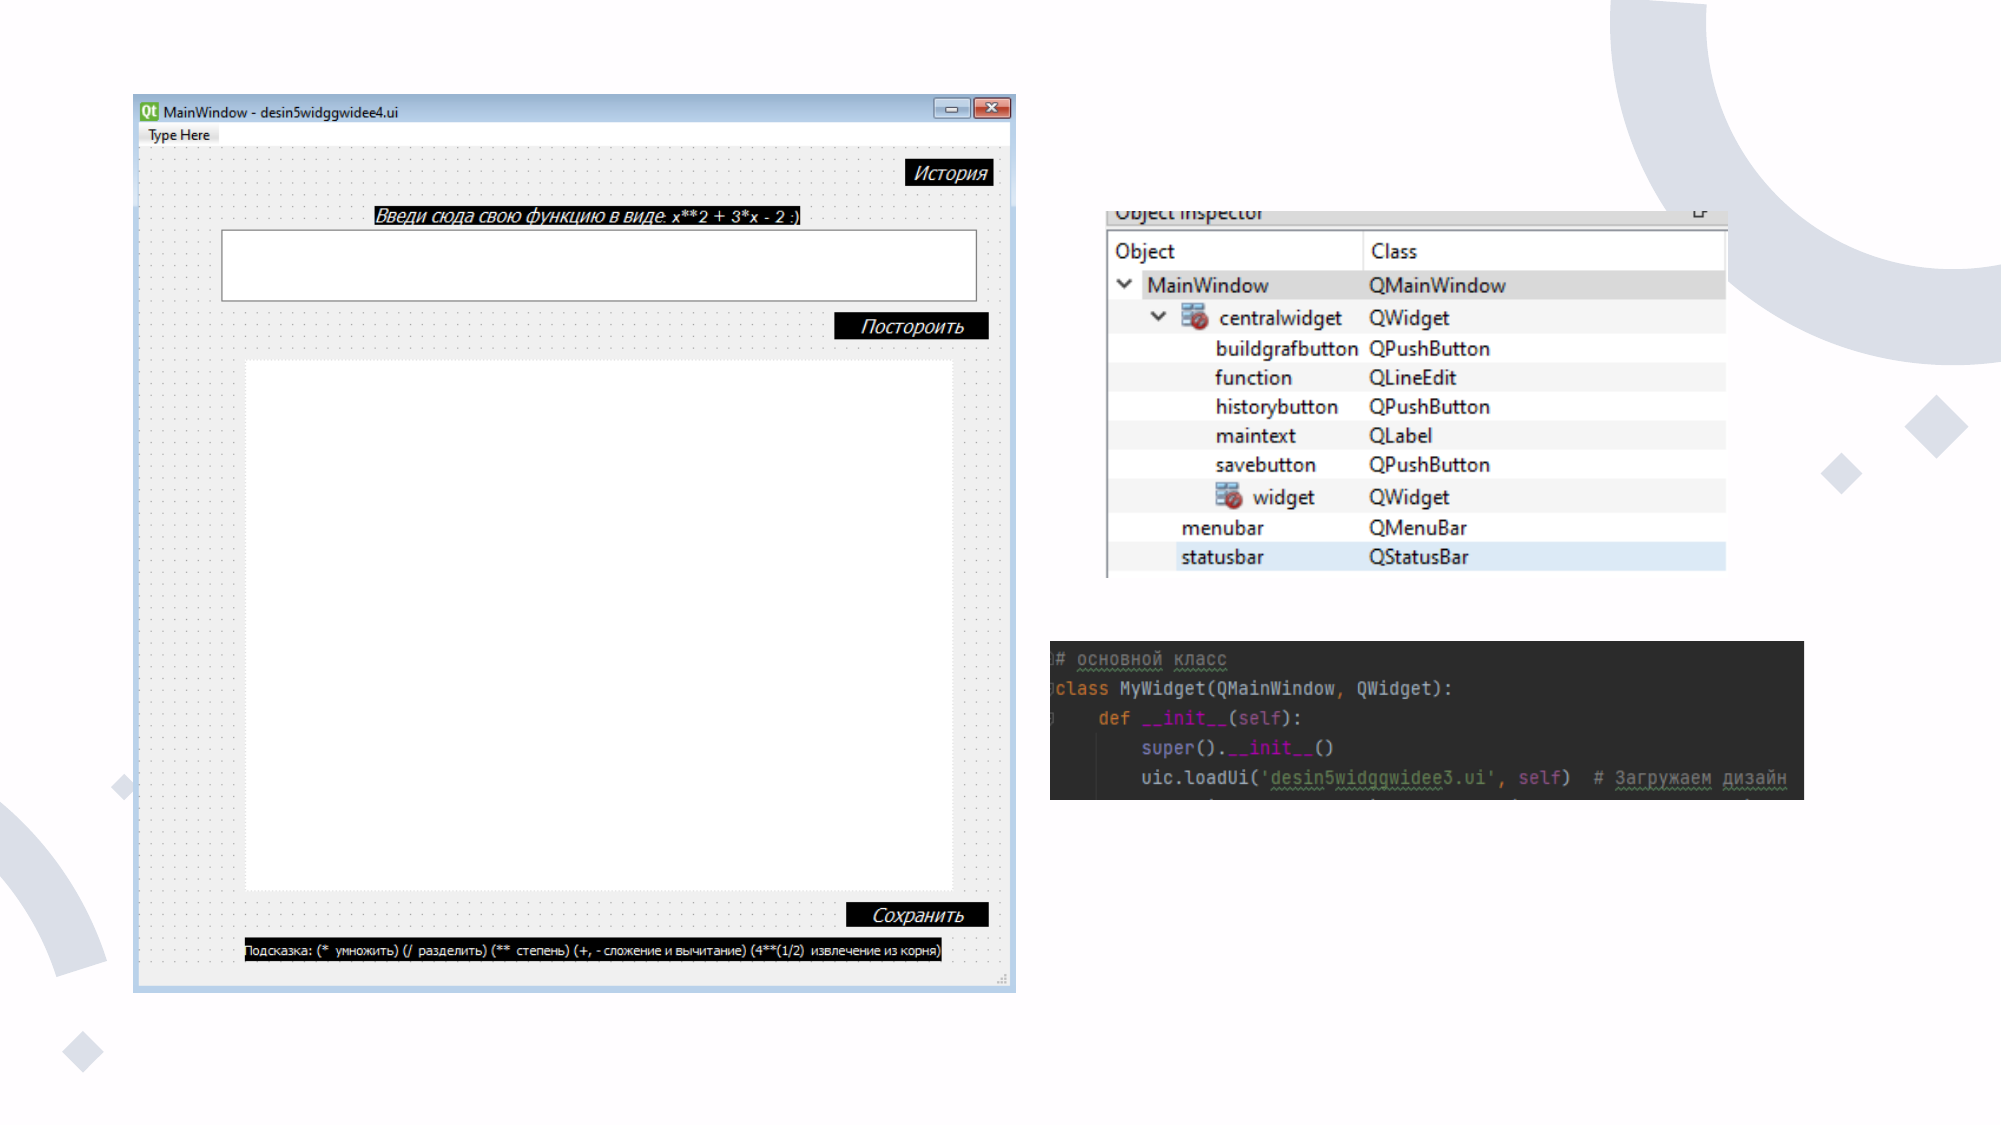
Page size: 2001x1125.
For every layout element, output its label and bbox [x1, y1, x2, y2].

picture [1104, 211, 1728, 578]
picture [1050, 641, 1805, 800]
picture [133, 94, 1016, 993]
